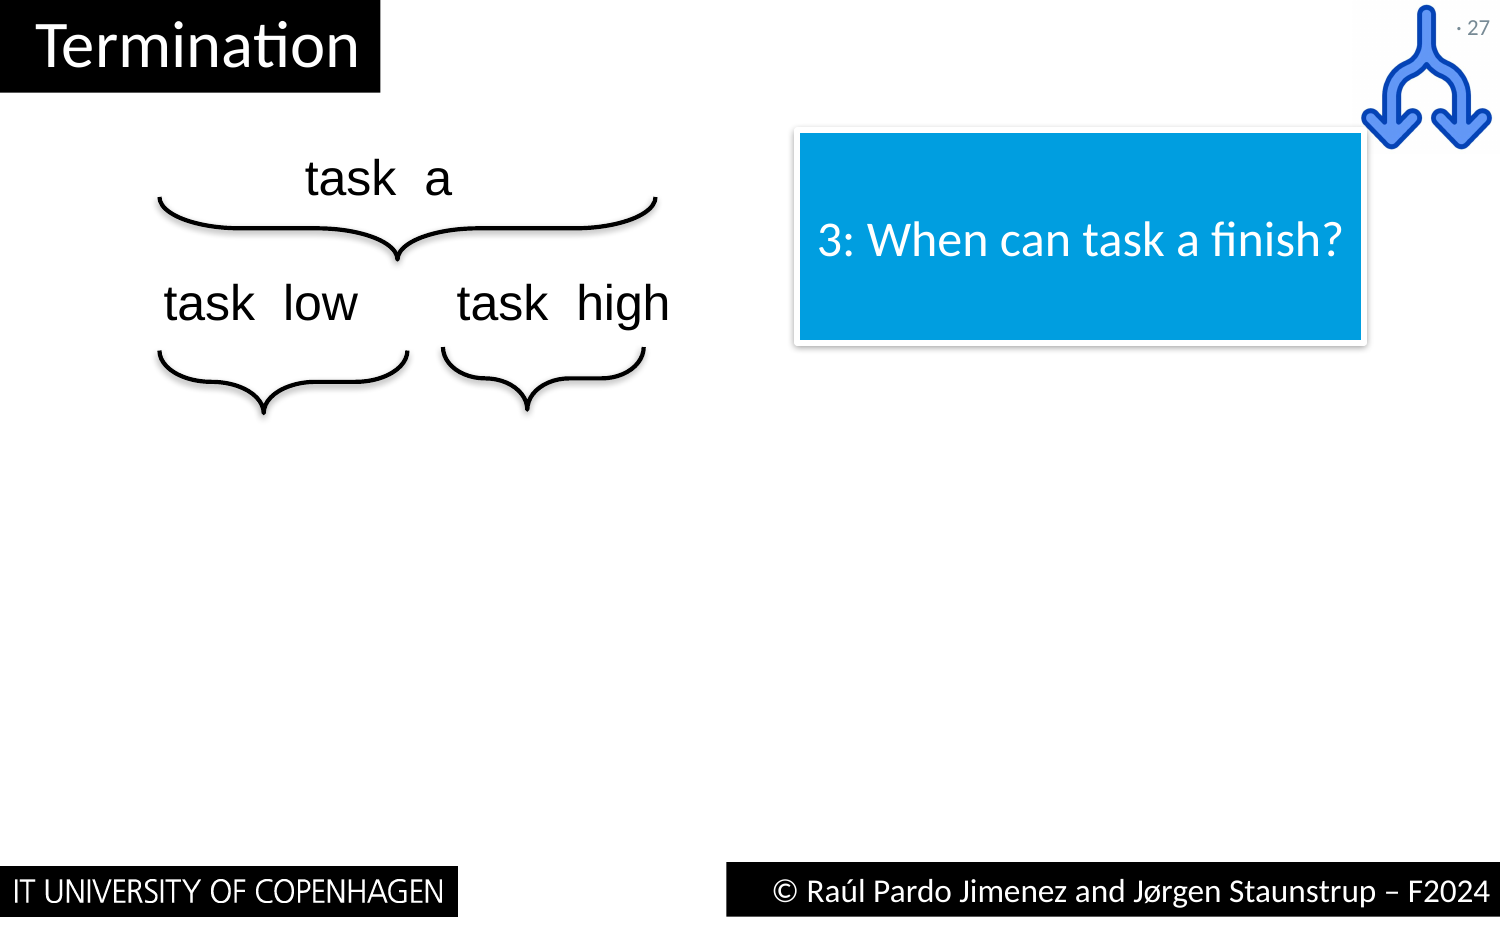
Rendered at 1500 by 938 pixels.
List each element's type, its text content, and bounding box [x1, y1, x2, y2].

picture [15, 879, 442, 903]
text_box [157, 196, 658, 262]
picture [1353, 1, 1500, 154]
slide_number · 27 [1456, 8, 1495, 44]
text_box task a [290, 137, 468, 213]
text_box task low [148, 263, 373, 338]
text_box 3: When can task a finish? [794, 127, 1367, 346]
text_box [440, 346, 646, 412]
text_box [157, 350, 410, 416]
text_box task high [441, 263, 686, 338]
title Termination [0, 0, 381, 93]
